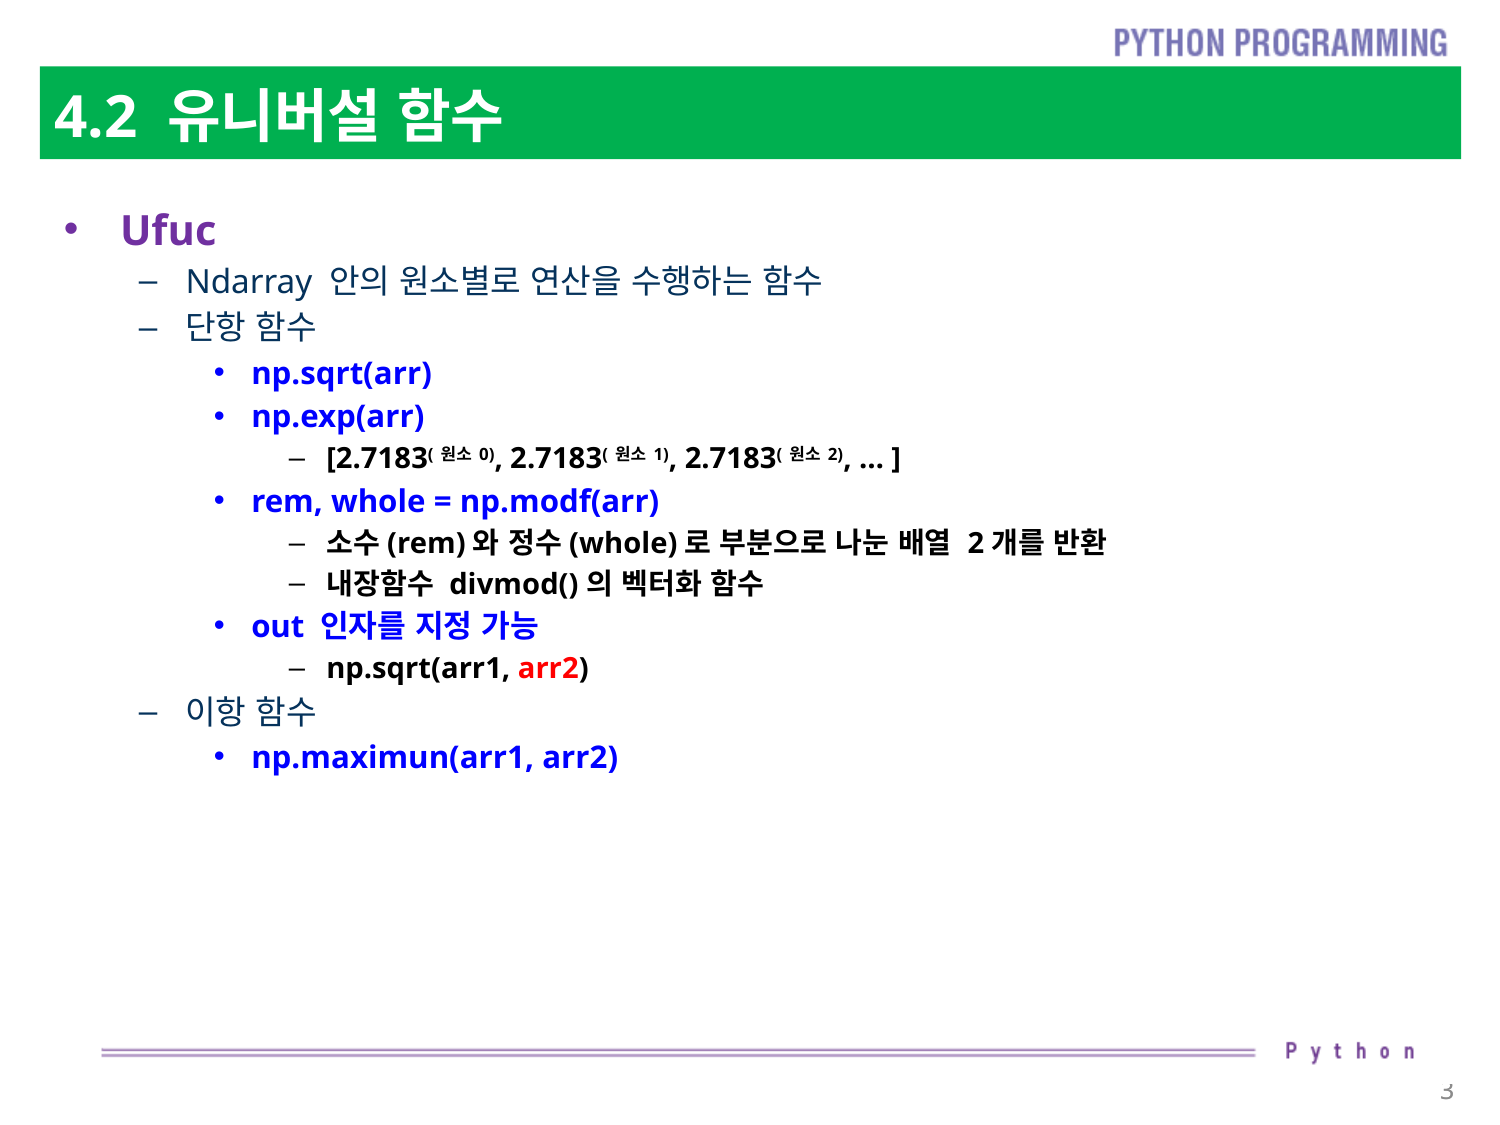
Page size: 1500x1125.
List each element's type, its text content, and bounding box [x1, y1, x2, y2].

picture [18, 1020, 1483, 1084]
title 4.2 유니버설 함수 [39, 76, 1444, 152]
picture [1106, 13, 1462, 66]
slide_number 3 [1119, 1071, 1470, 1112]
list Ufuc Ndarray 안의 원소별로 연산을 수행하는 함수 단항 함수 np.sqrt(arr) np.exp(arr) [2.7183(원소0), 2.7183(원소1), 2.7183(원소2), … ] rem, whole = np.modf(arr) 소수(rem)와 정수(whole)로 부분으로 나눈 배열 2개를 반환 내장함수 divmod()의 벡터화 함수 out 인자를 지정 가능 np.sqrt(arr1, arr2) 이항 함수 np.maximun(arr1, arr2) [48, 195, 1461, 1041]
